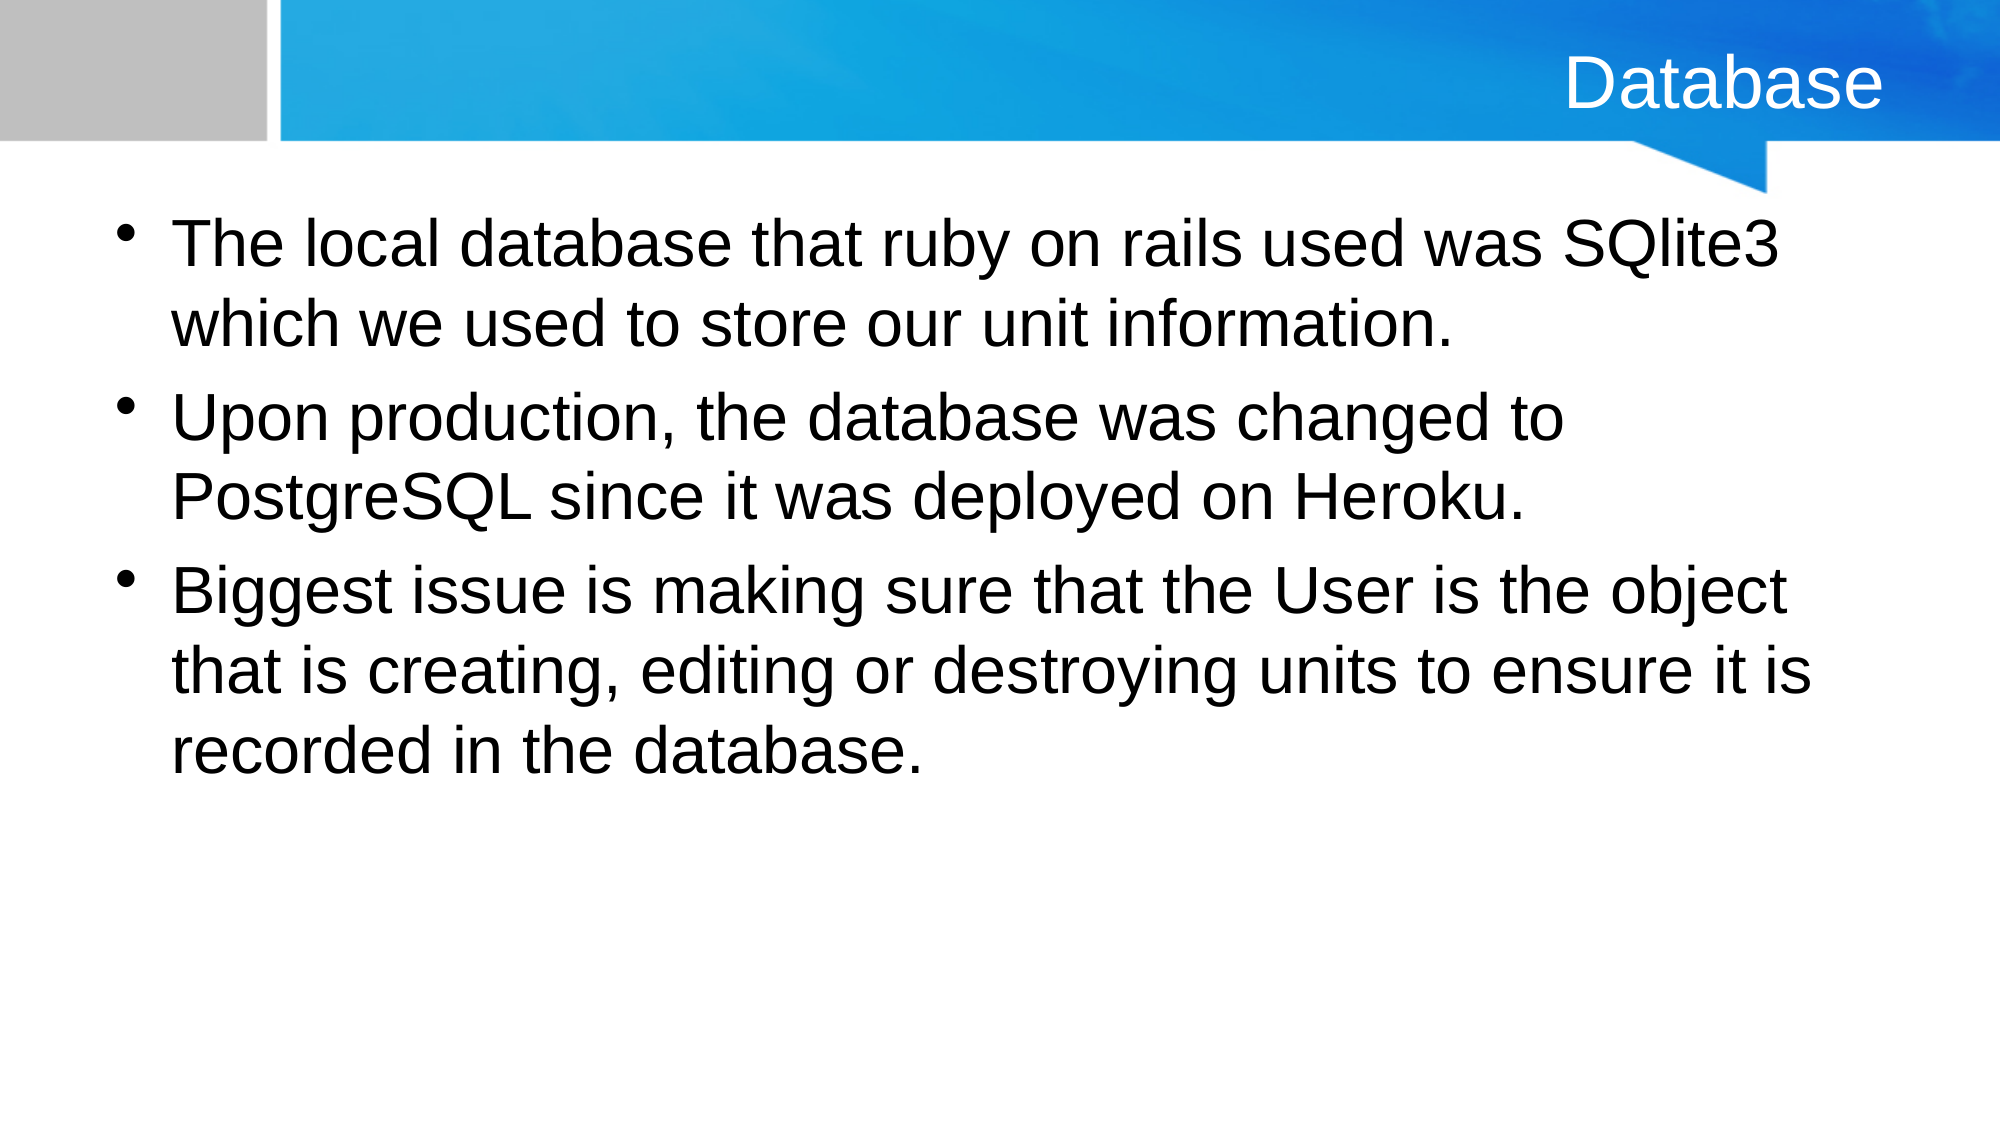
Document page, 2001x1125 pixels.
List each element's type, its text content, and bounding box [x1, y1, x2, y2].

title Database [99, 30, 1901, 127]
picture [0, 0, 2000, 1125]
list The local database that ruby on rails used was SQlite3 which we used to store our unit information. Upon production, the database was changed to PostgreSQL since it was deployed on Heroku. Biggest issue is making sure that the User is the object that is creating, editing or destroying units to ensure it is recorded in the database. [99, 192, 1901, 1006]
